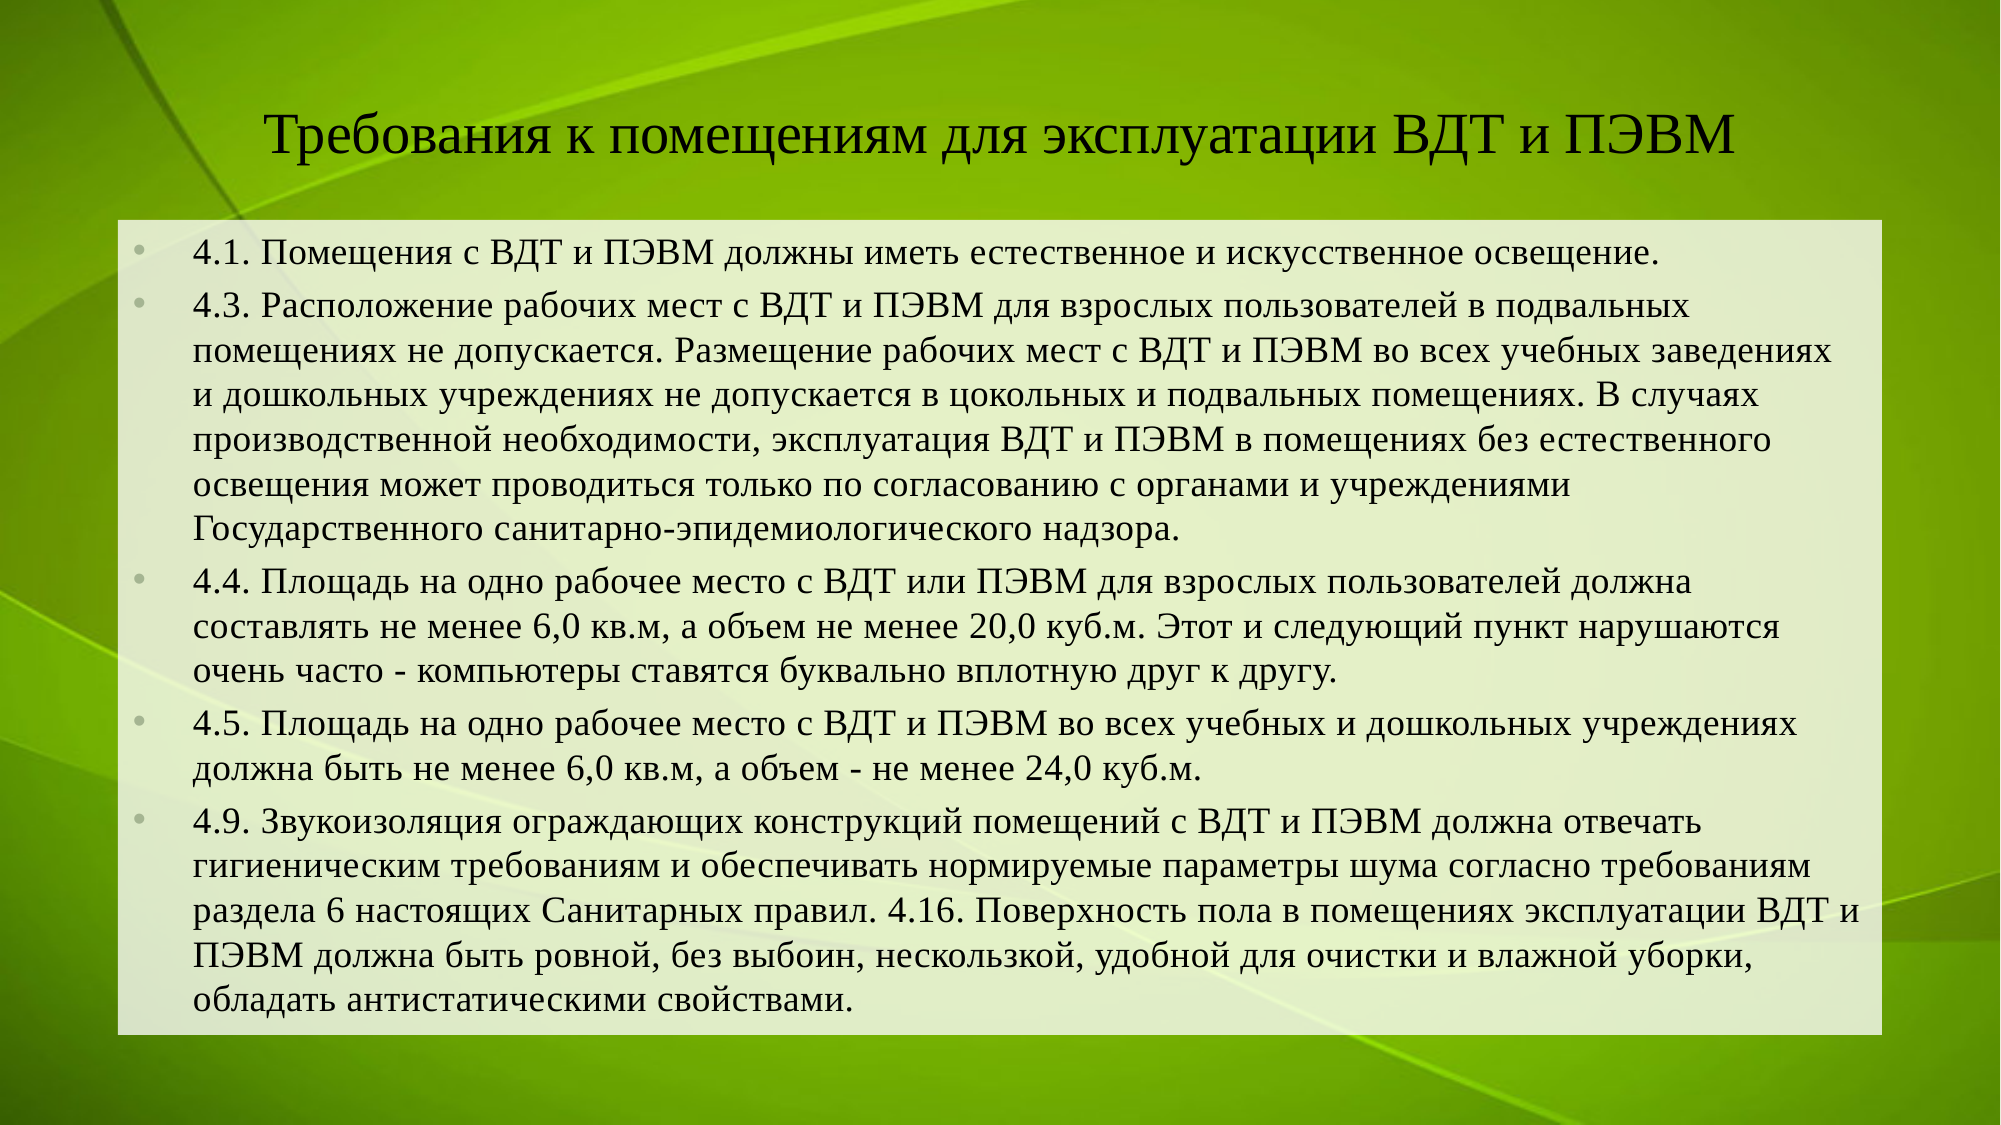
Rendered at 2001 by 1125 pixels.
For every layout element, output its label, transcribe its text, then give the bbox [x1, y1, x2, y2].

title Требования к помещениям для эксплуатации ВДТ и ПЭВМ [117, 30, 1882, 173]
picture [0, 0, 2001, 1125]
list 4.1. Помещения с ВДТ и ПЭВМ должны иметь естественное и искусственное освещение. 4.3. Расположение рабочих мест с ВДТ и ПЭВМ для взрослых пользователей в подвальных помещениях не допускается. Размещение рабочих мест с ВДТ и ПЭВМ во всех учебных заведениях и дошкольных учреждениях не допускается в цокольных и подвальных помещениях. В случаях производственной необходимости, эксплуатация ВДТ и ПЭВМ в помещениях без естественного освещения может проводиться только по согласованию с органами и учреждениями Государственного санитарно-эпидемиологического надзора. 4.4. Площадь на одно рабочее место с ВДТ или ПЭВМ для взрослых пользователей должна составлять не менее 6,0 кв.м, а объем не менее 20,0 куб.м. Этот и следующий пункт нарушаются очень часто - компьютеры ставятся буквально вплотную друг к другу. 4.5. Площадь на одно рабочее место с ВДТ и ПЭВМ во всех учебных и дошкольных учреждениях должна быть не менее 6,0 кв.м, а объем - не менее 24,0 куб.м. 4.9. Звукоизоляция ограждающих конструкций помещений с ВДТ и ПЭВМ должна отвечать гигиеническим требованиям и обеспечивать нормируемые параметры шума согласно требованиям раздела 6 настоящих Санитарных правил. 4.16. Поверхность пола в помещениях эксплуатации ВДТ и ПЭВМ должна быть ровной, без выбоин, нескользкой, удобной для очистки и влажной уборки, обладать антистатическими свойствами. [117, 219, 1882, 1035]
